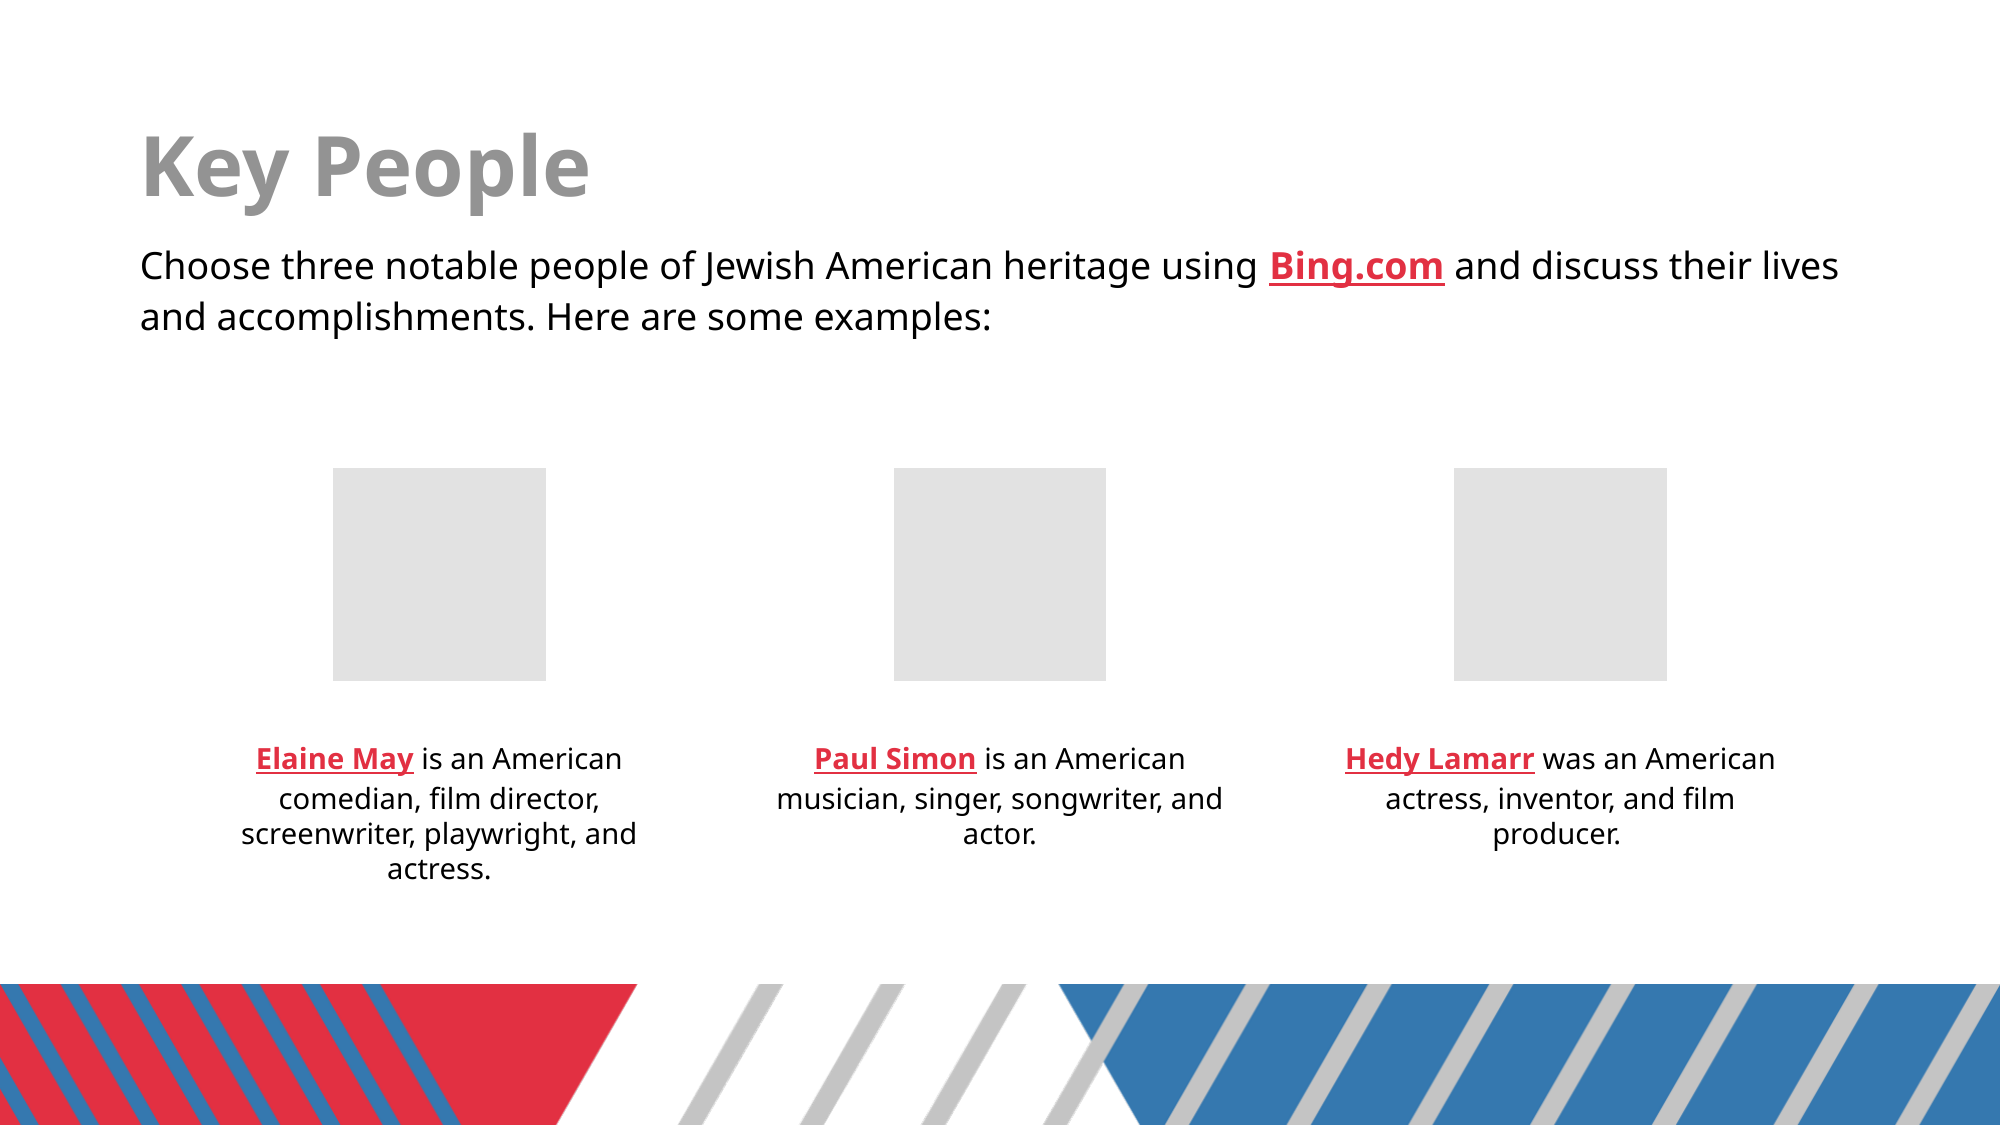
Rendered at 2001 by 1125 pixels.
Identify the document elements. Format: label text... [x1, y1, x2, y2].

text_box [124, 388, 1875, 938]
list Choose three notable people of Jewish American heritage using Bing.com and discuss their lives and accomplishments. Here are some examples: [125, 234, 1875, 388]
picture [0, 984, 2000, 1125]
title Key People [125, 117, 1863, 224]
